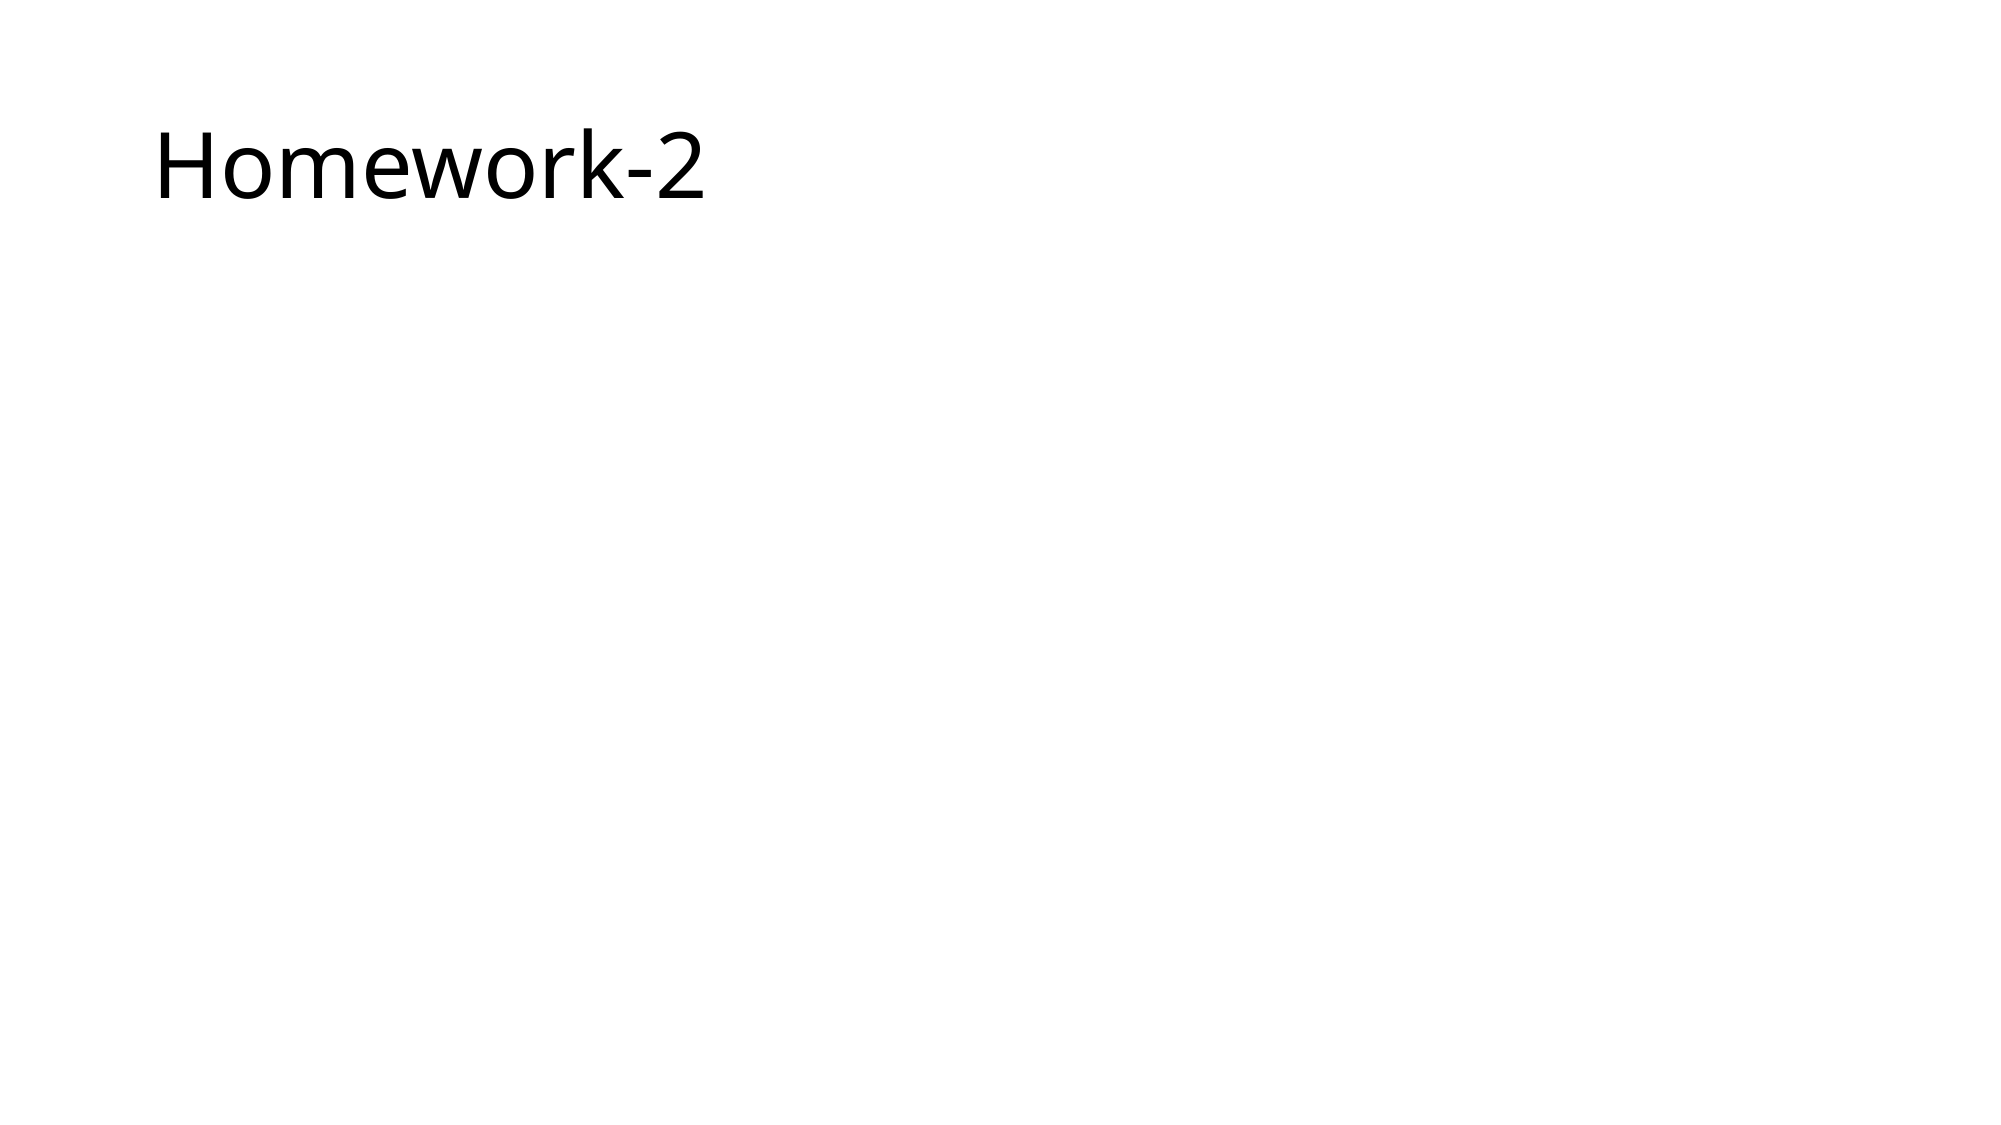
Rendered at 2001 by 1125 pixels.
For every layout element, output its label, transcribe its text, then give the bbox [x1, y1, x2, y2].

title Homework-2 [137, 59, 1863, 278]
